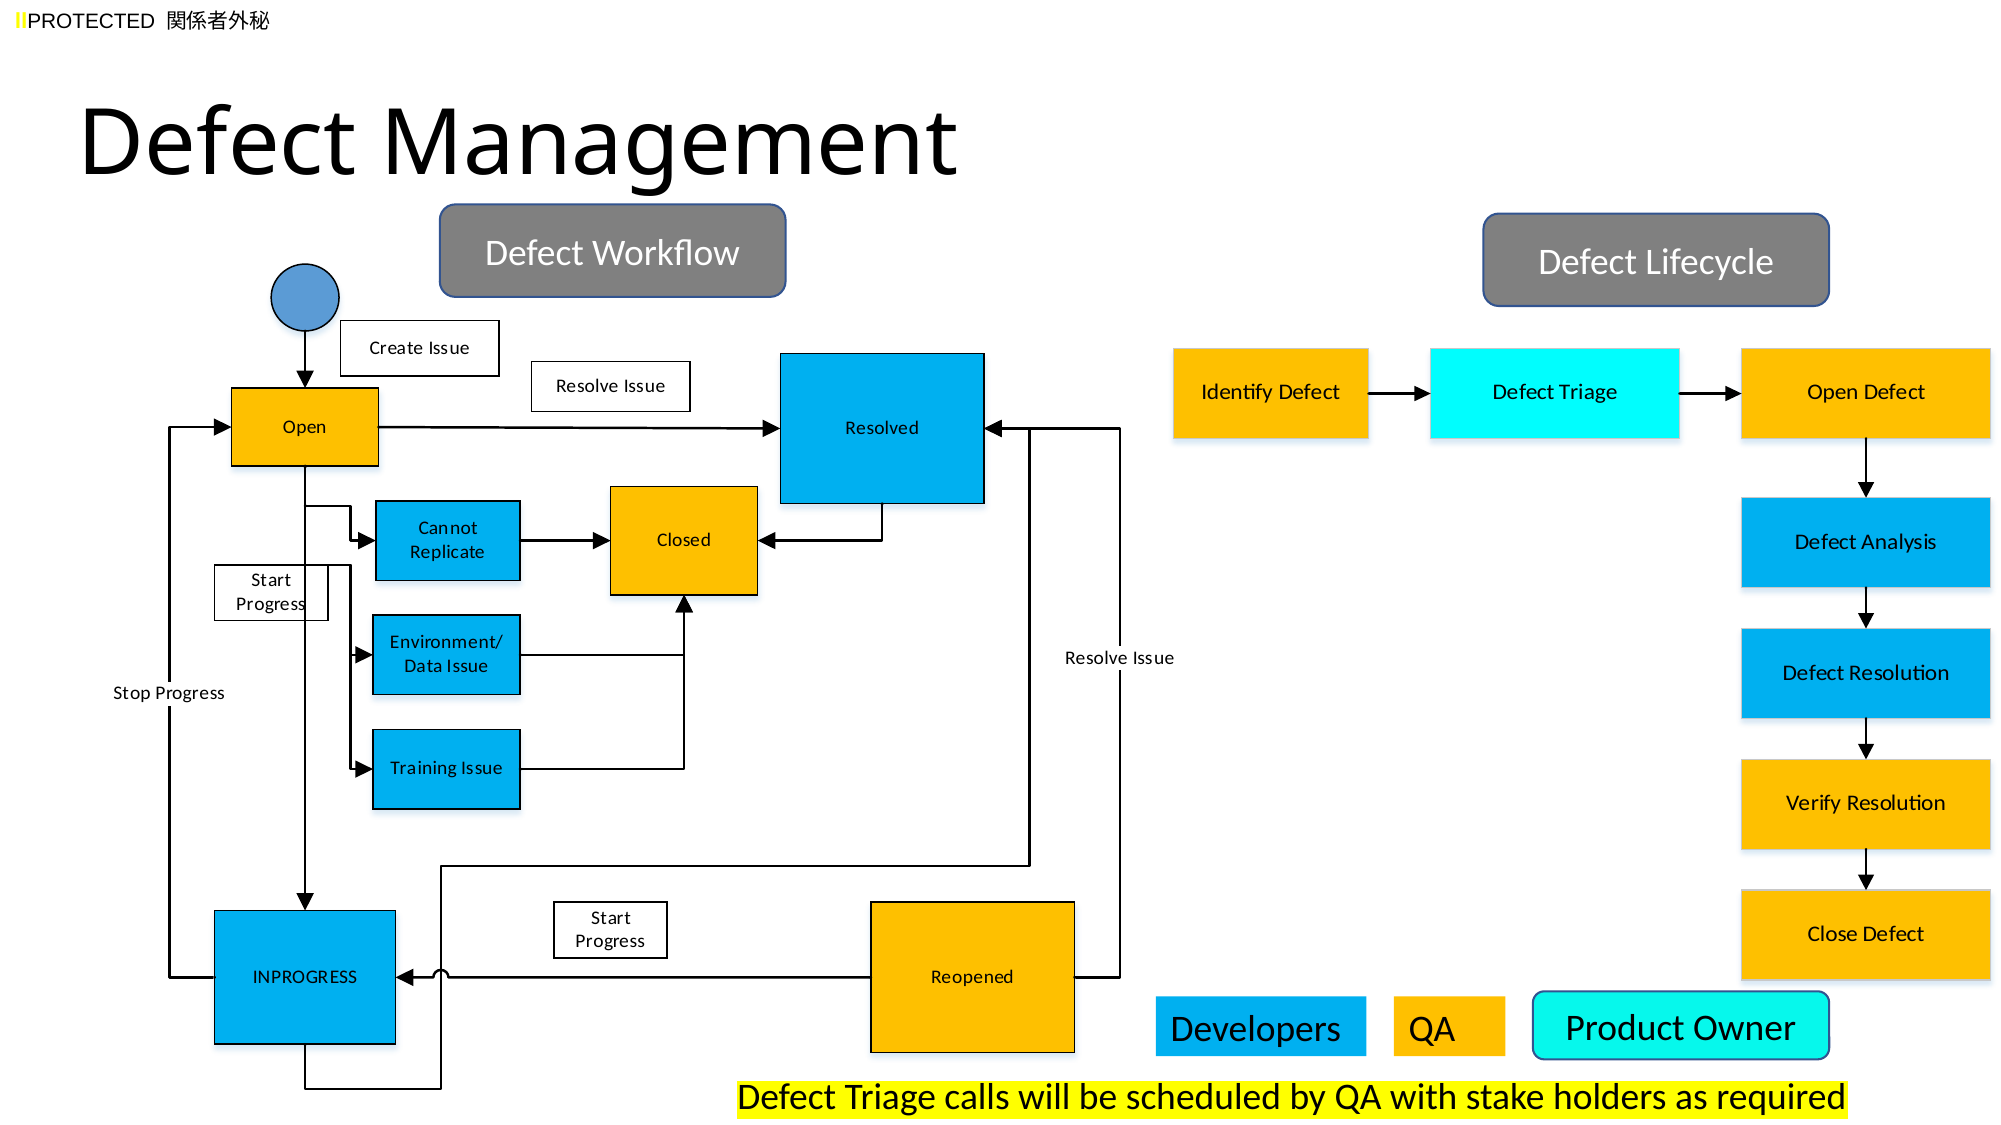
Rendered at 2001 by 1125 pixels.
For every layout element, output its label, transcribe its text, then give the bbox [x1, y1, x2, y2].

picture [100, 257, 2000, 1091]
title Defect Management [63, 39, 1002, 251]
text_box Defect Triage calls will be scheduled by QA with stake holders as required [722, 1064, 2000, 1125]
text_box Product Owner [1531, 992, 1831, 1061]
text_box Defect Lifecycle [1482, 212, 1831, 308]
text_box Defect Workflow [438, 203, 787, 257]
text_box QA [1393, 996, 1506, 1057]
text_box Developers [1186, 996, 1367, 1057]
